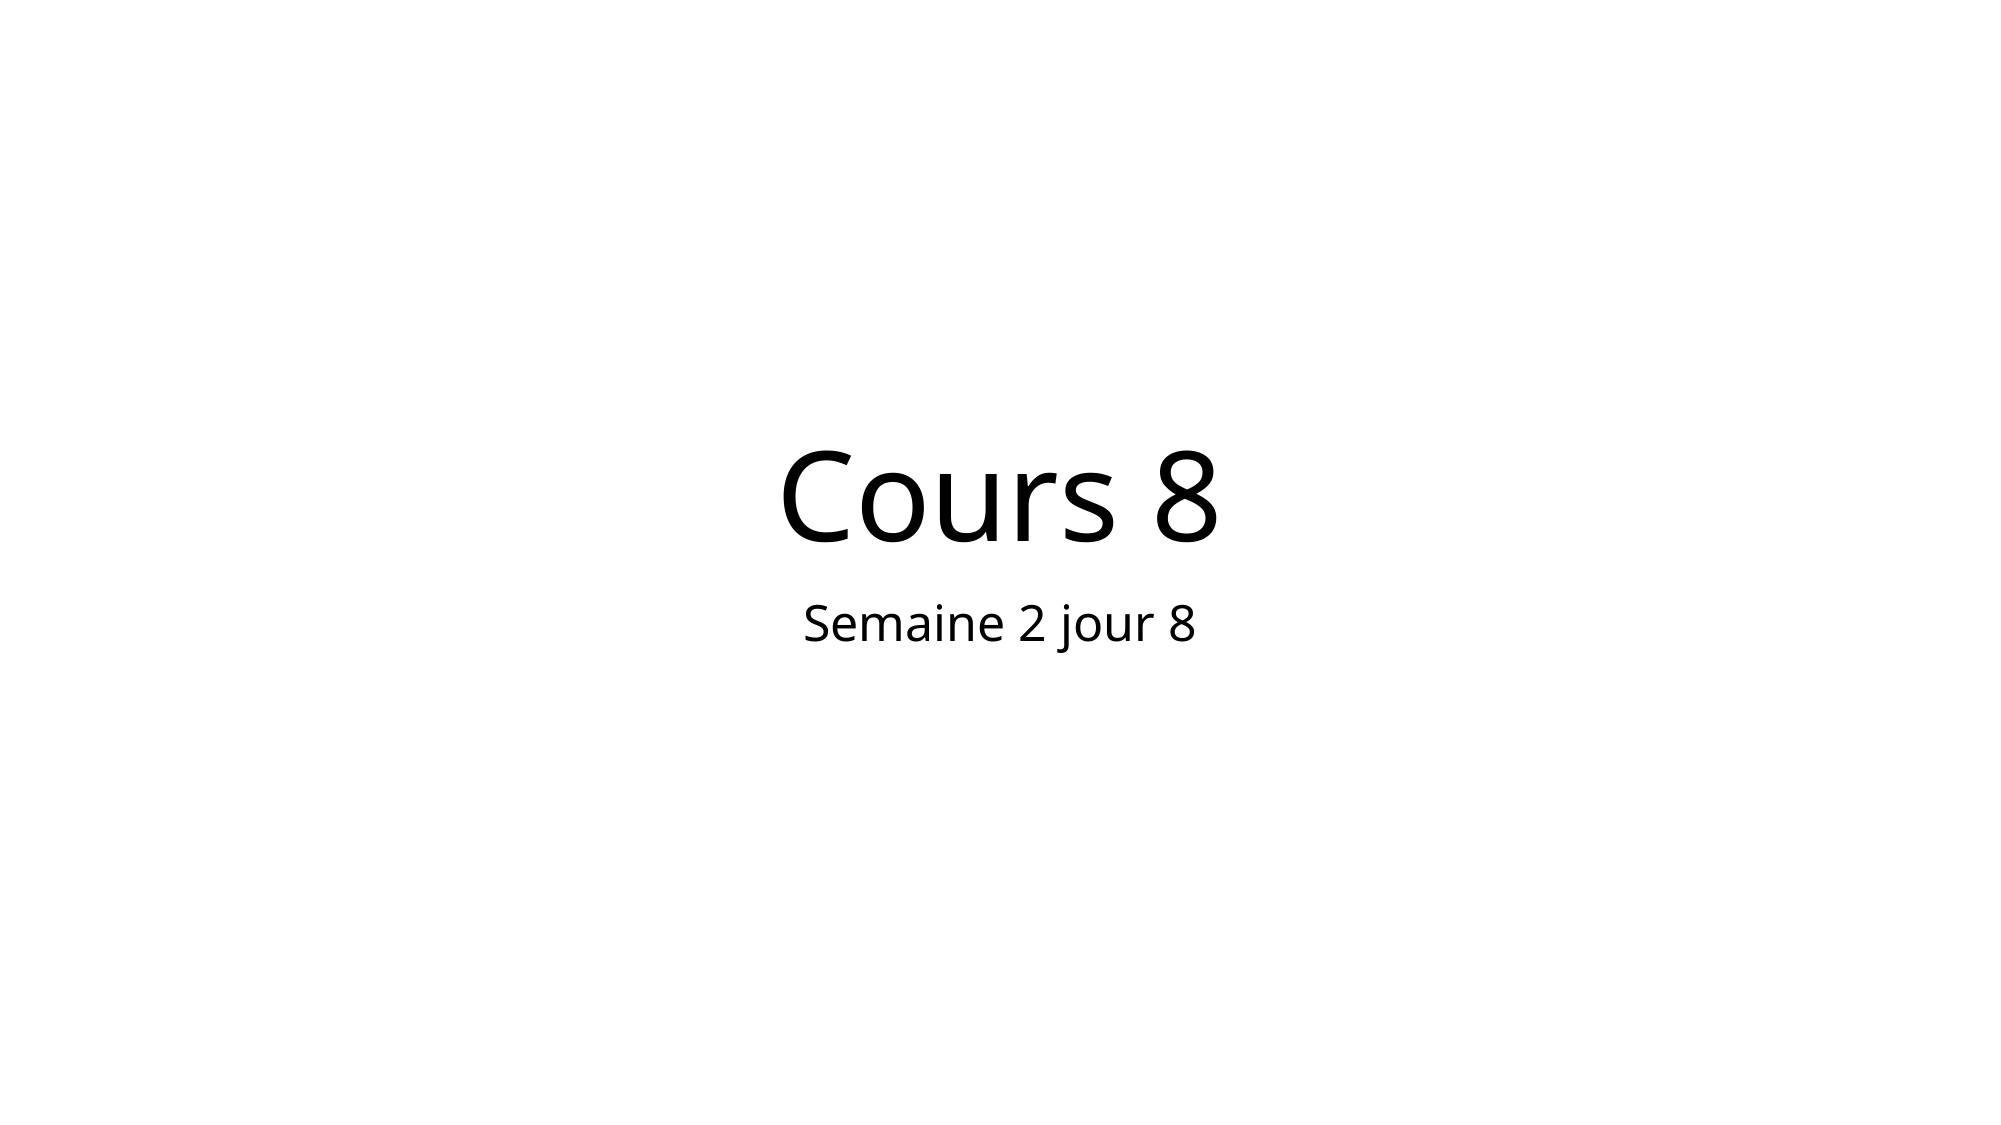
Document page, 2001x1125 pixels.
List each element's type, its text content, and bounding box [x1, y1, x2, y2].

subtitle Semaine 2 jour 8 [249, 590, 1750, 863]
title Cours 8 [249, 184, 1750, 576]
